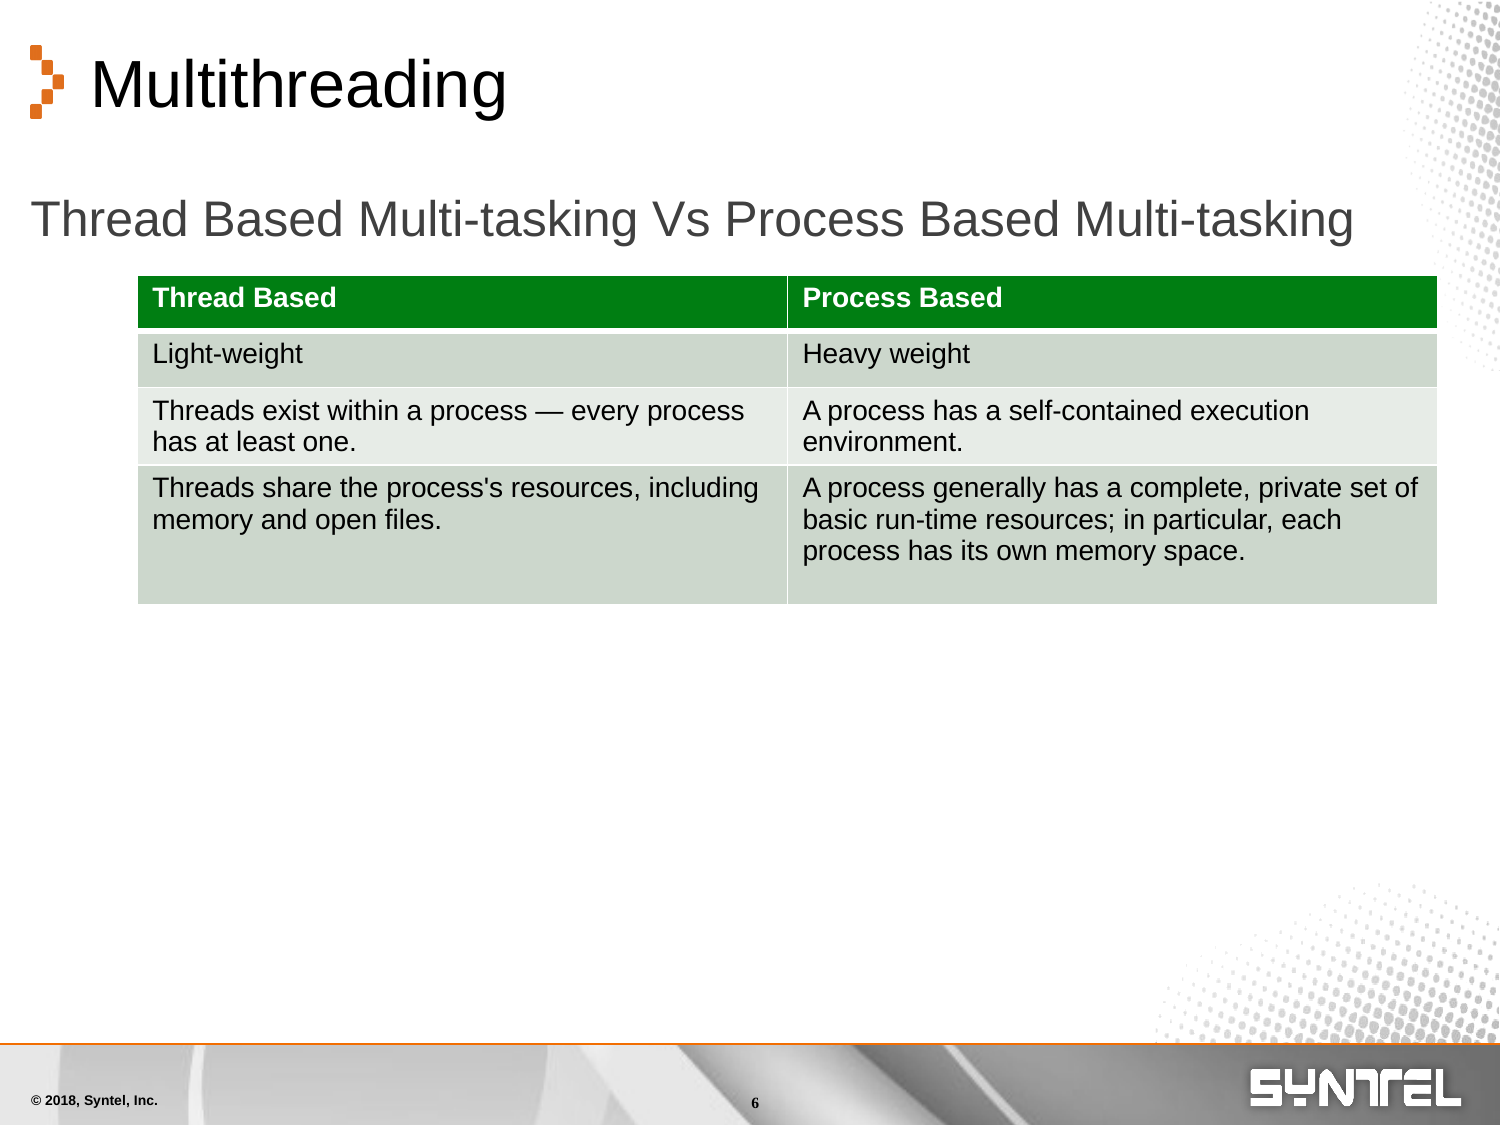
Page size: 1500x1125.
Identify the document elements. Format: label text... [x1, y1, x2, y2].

picture [30, 45, 64, 119]
table_cell A process generally has a complete, private set of basic run-time resources; in particular, each process has its own memory space. [788, 466, 1437, 604]
table_cell Threads share the process's resources, including memory and open files. [138, 466, 787, 604]
title Multithreading [90, 28, 1462, 135]
table_cell A process has a self-contained execution environment. [788, 388, 1437, 464]
table_cell Light-weight [138, 334, 787, 387]
list Thread Based Multi-tasking Vs Process Based Multi-tasking [30, 186, 1461, 1006]
table_header Thread Based [138, 276, 787, 328]
table_cell Heavy weight [788, 334, 1437, 387]
table_cell Threads exist within a process — every process has at least one. [138, 388, 787, 464]
picture [1250, 1069, 1462, 1112]
table_header Process Based [788, 276, 1437, 328]
